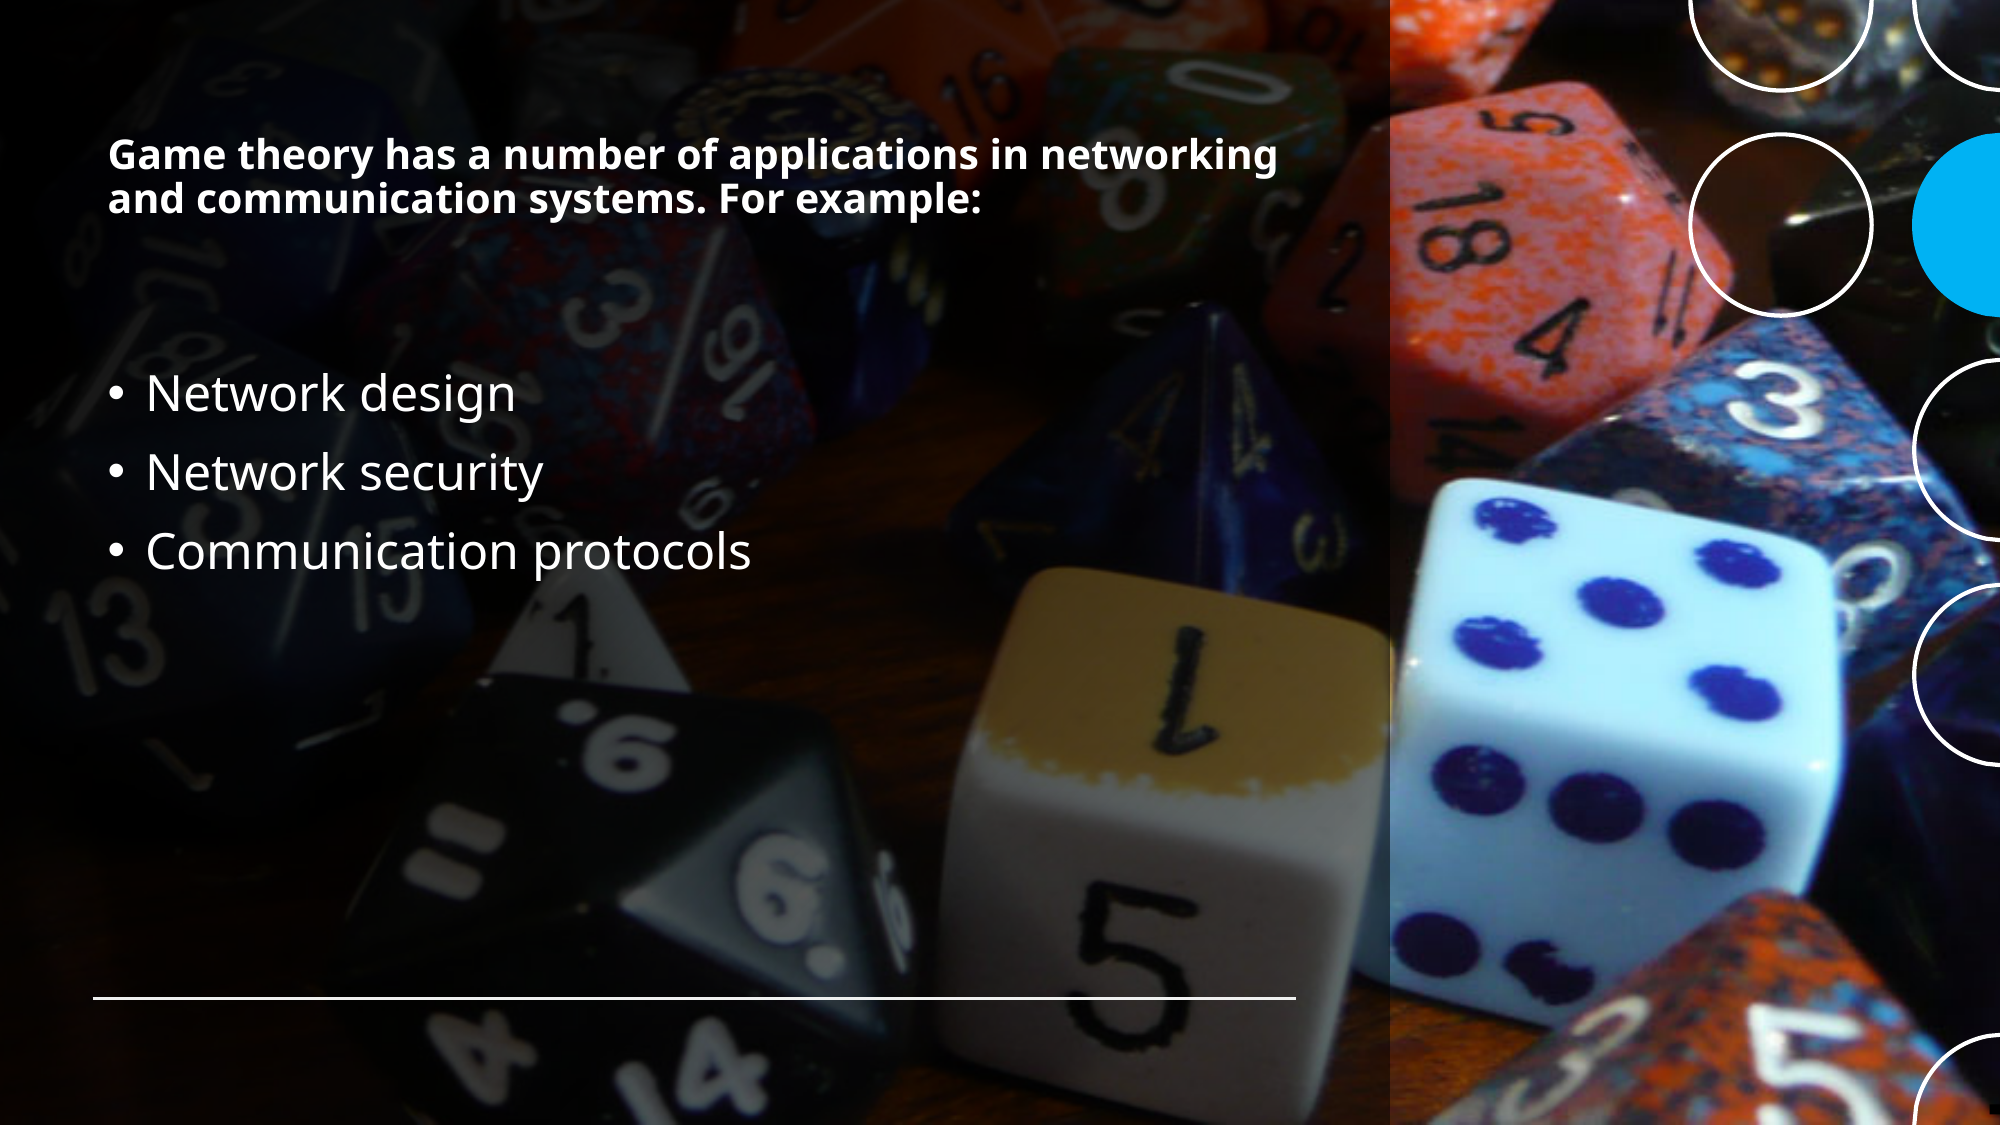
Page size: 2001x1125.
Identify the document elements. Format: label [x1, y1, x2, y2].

picture [0, 0, 1688, 1125]
text_box [1688, 0, 2000, 1125]
